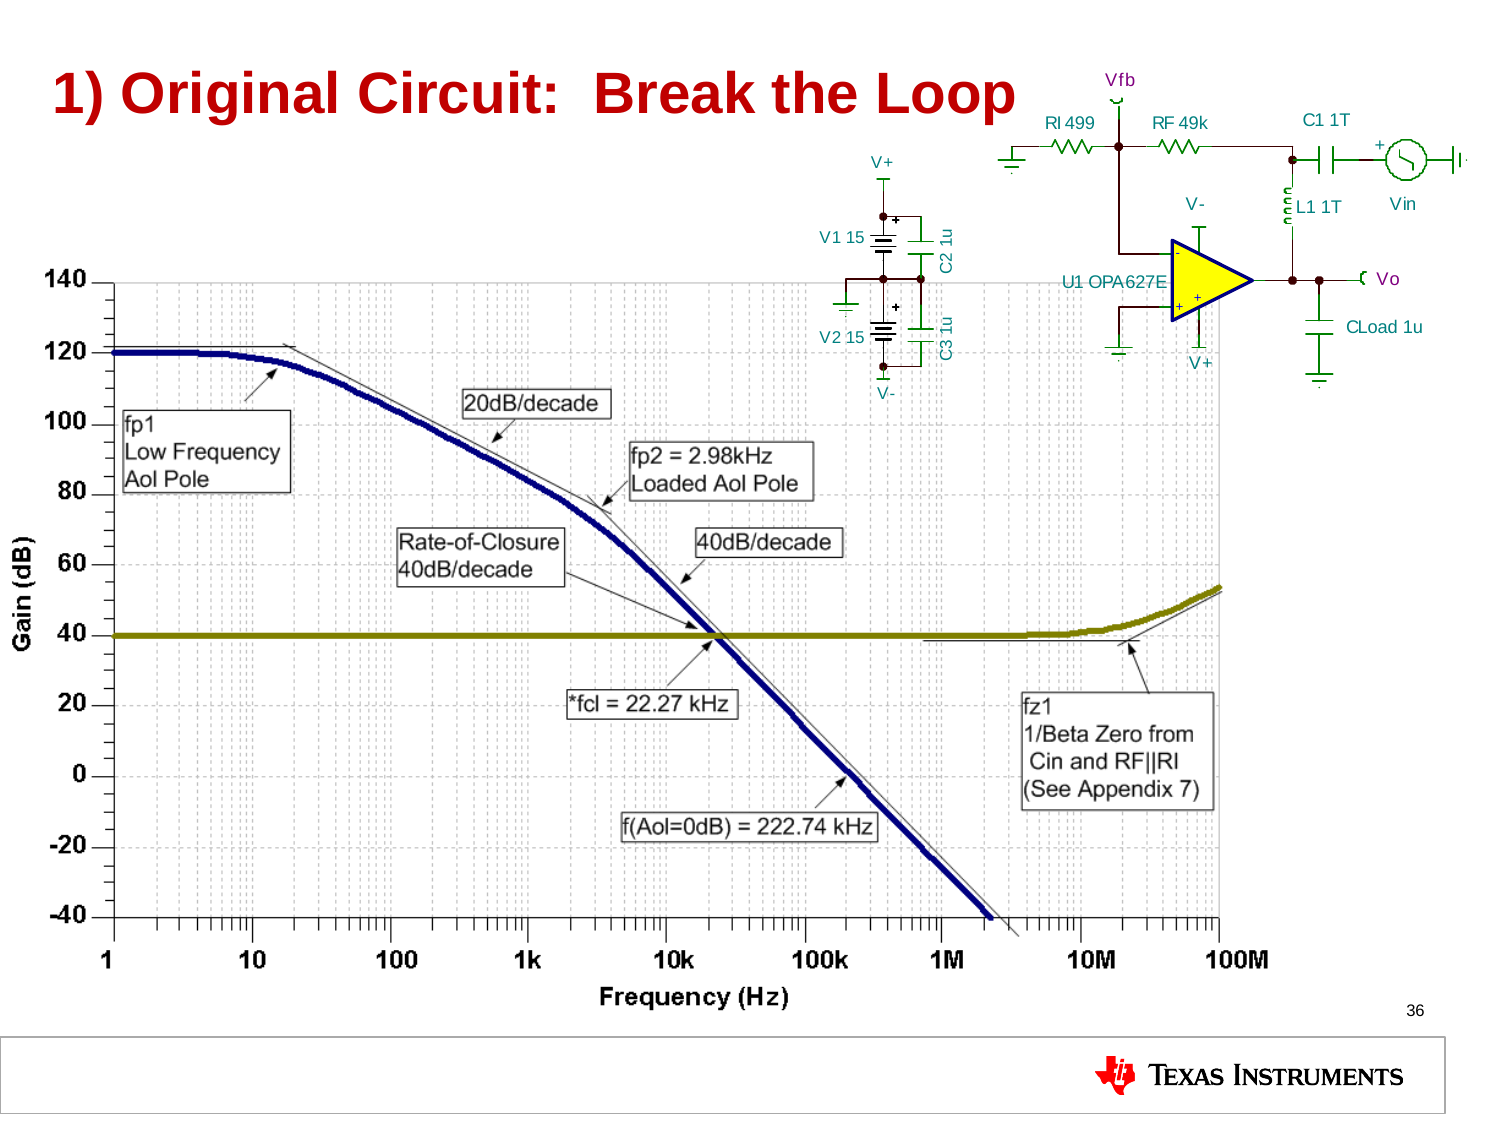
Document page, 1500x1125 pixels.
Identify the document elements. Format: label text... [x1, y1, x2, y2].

picture [0, 35, 1500, 1036]
text_box <number> [1279, 992, 1440, 1027]
text_box 1) Original Circuit: Break the Loop [37, 23, 1426, 157]
picture [1095, 1056, 1403, 1095]
